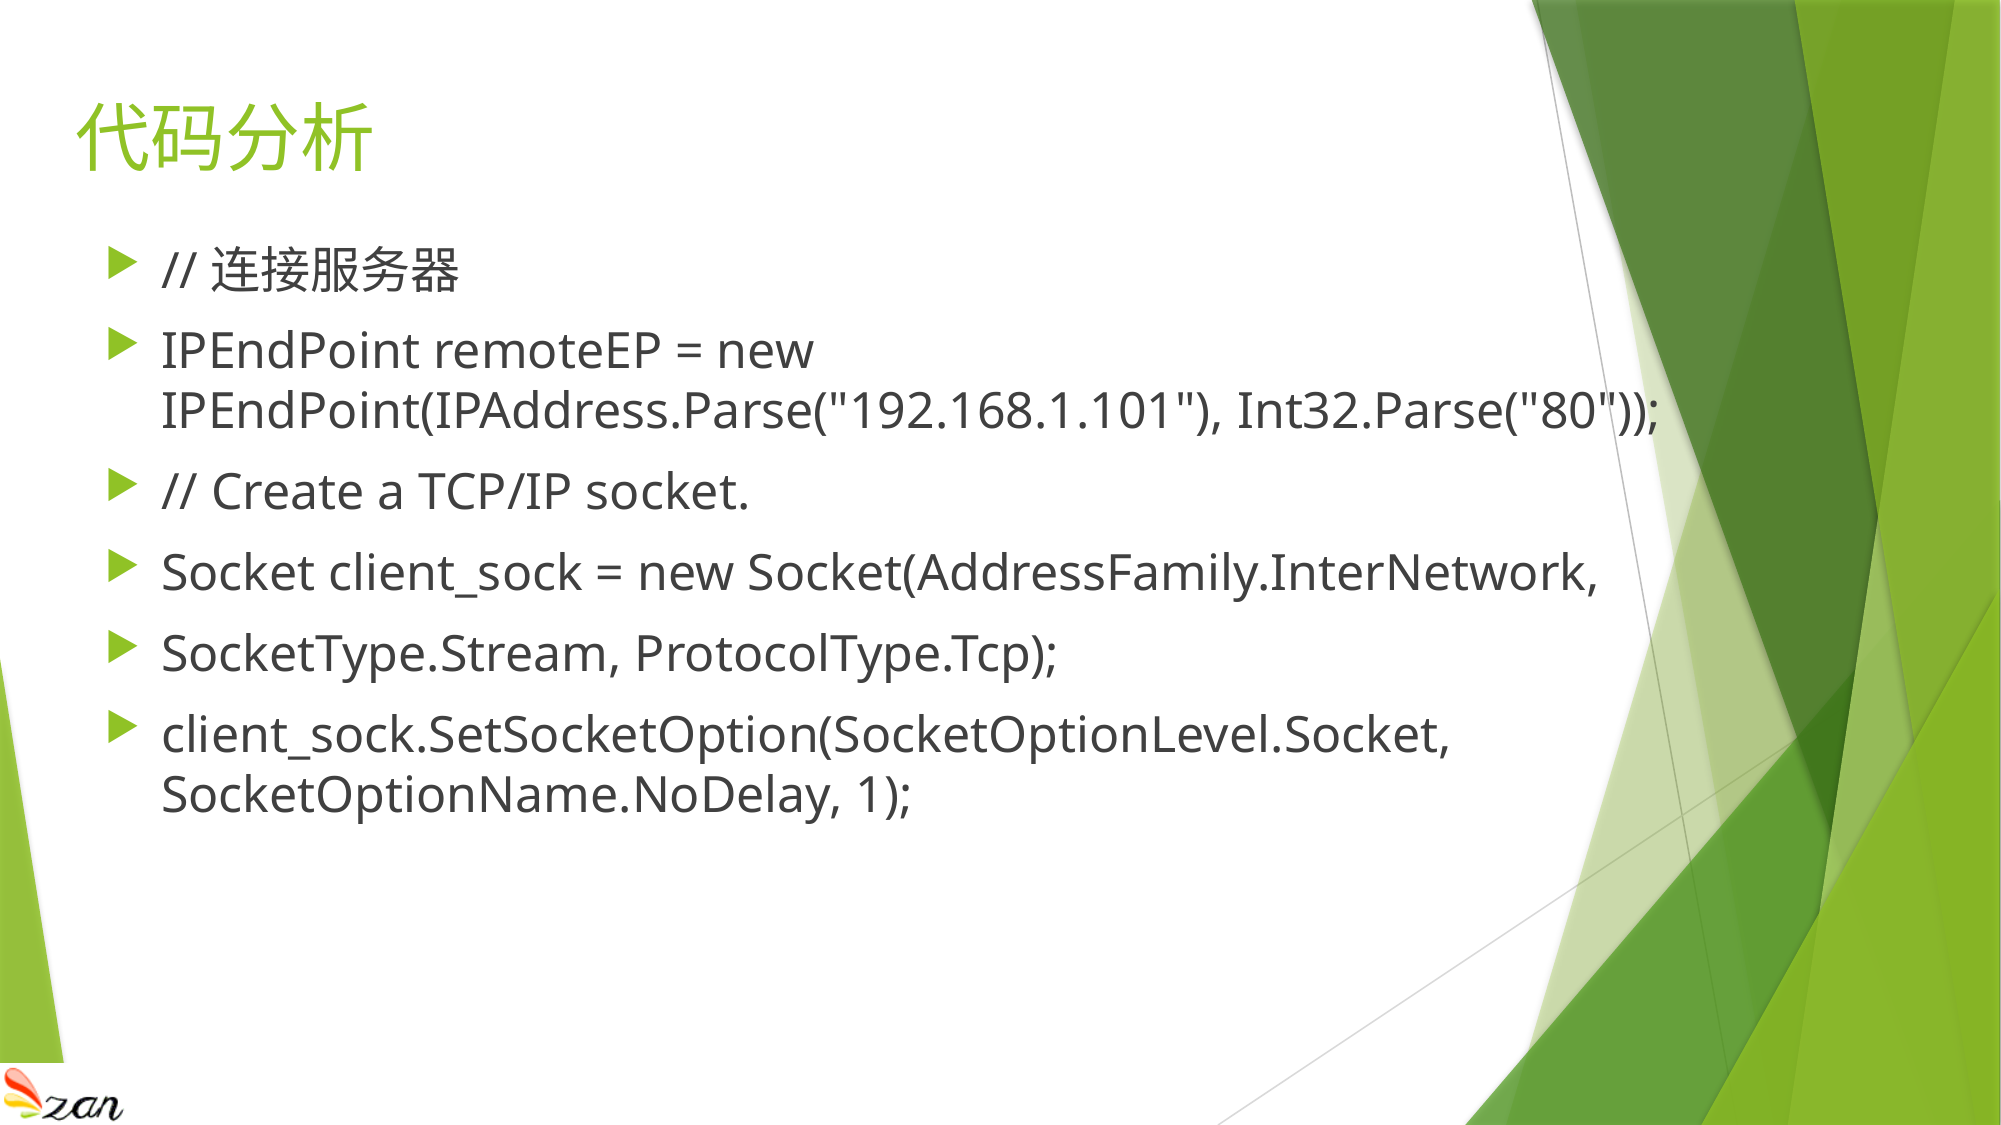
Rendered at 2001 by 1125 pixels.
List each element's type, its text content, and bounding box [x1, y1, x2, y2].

picture [0, 1063, 128, 1125]
text_box //连接服务器 IPEndPoint remoteEP = new IPEndPoint(IPAddress.Parse("192.168.1.101"), Int32.Parse("80")); // Create a TCP/IP socket. Socket client_sock = new Socket(AddressFamily.InterNetwork, SocketType.Stream, ProtocolType.Tcp); client_sock.SetSocketOption(SocketOptionLevel.Socket, SocketOptionName.NoDelay, 1); [89, 230, 1689, 1068]
title 代码分析 [60, 83, 422, 193]
